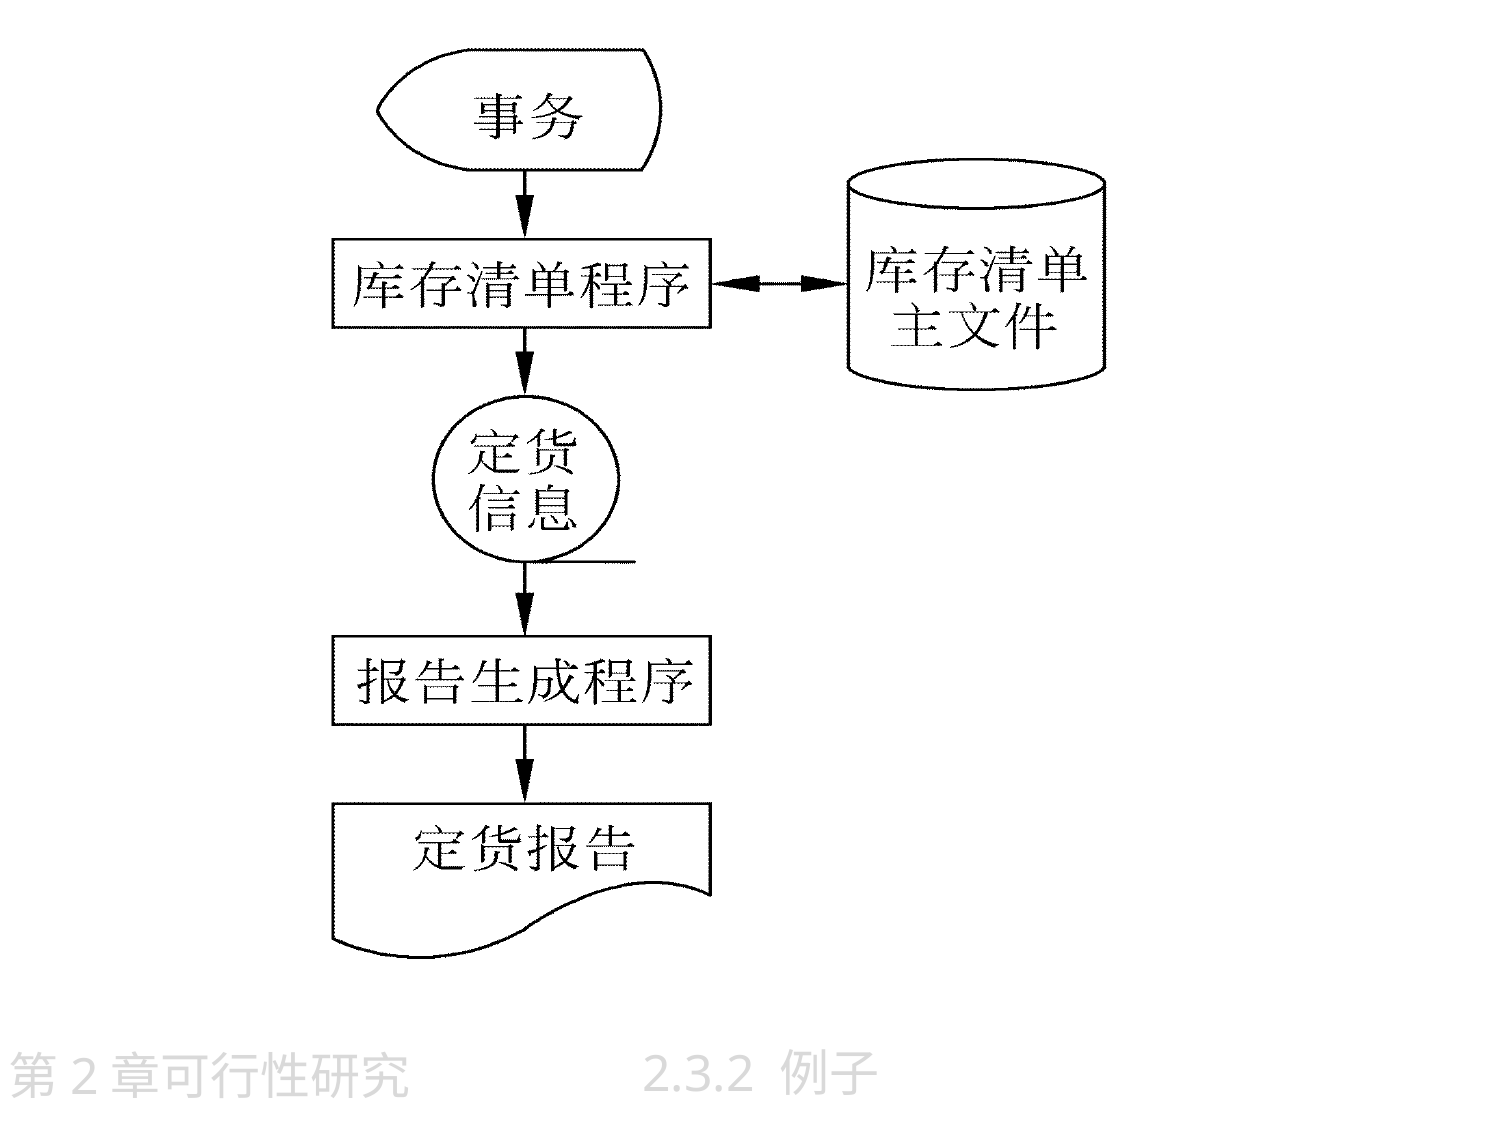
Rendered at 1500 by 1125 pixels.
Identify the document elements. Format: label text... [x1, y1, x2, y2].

text_box 2.3.2 例子 [466, 1032, 1056, 1111]
text_box 第2章可行性研究 [0, 1035, 437, 1114]
picture [312, 30, 1118, 972]
